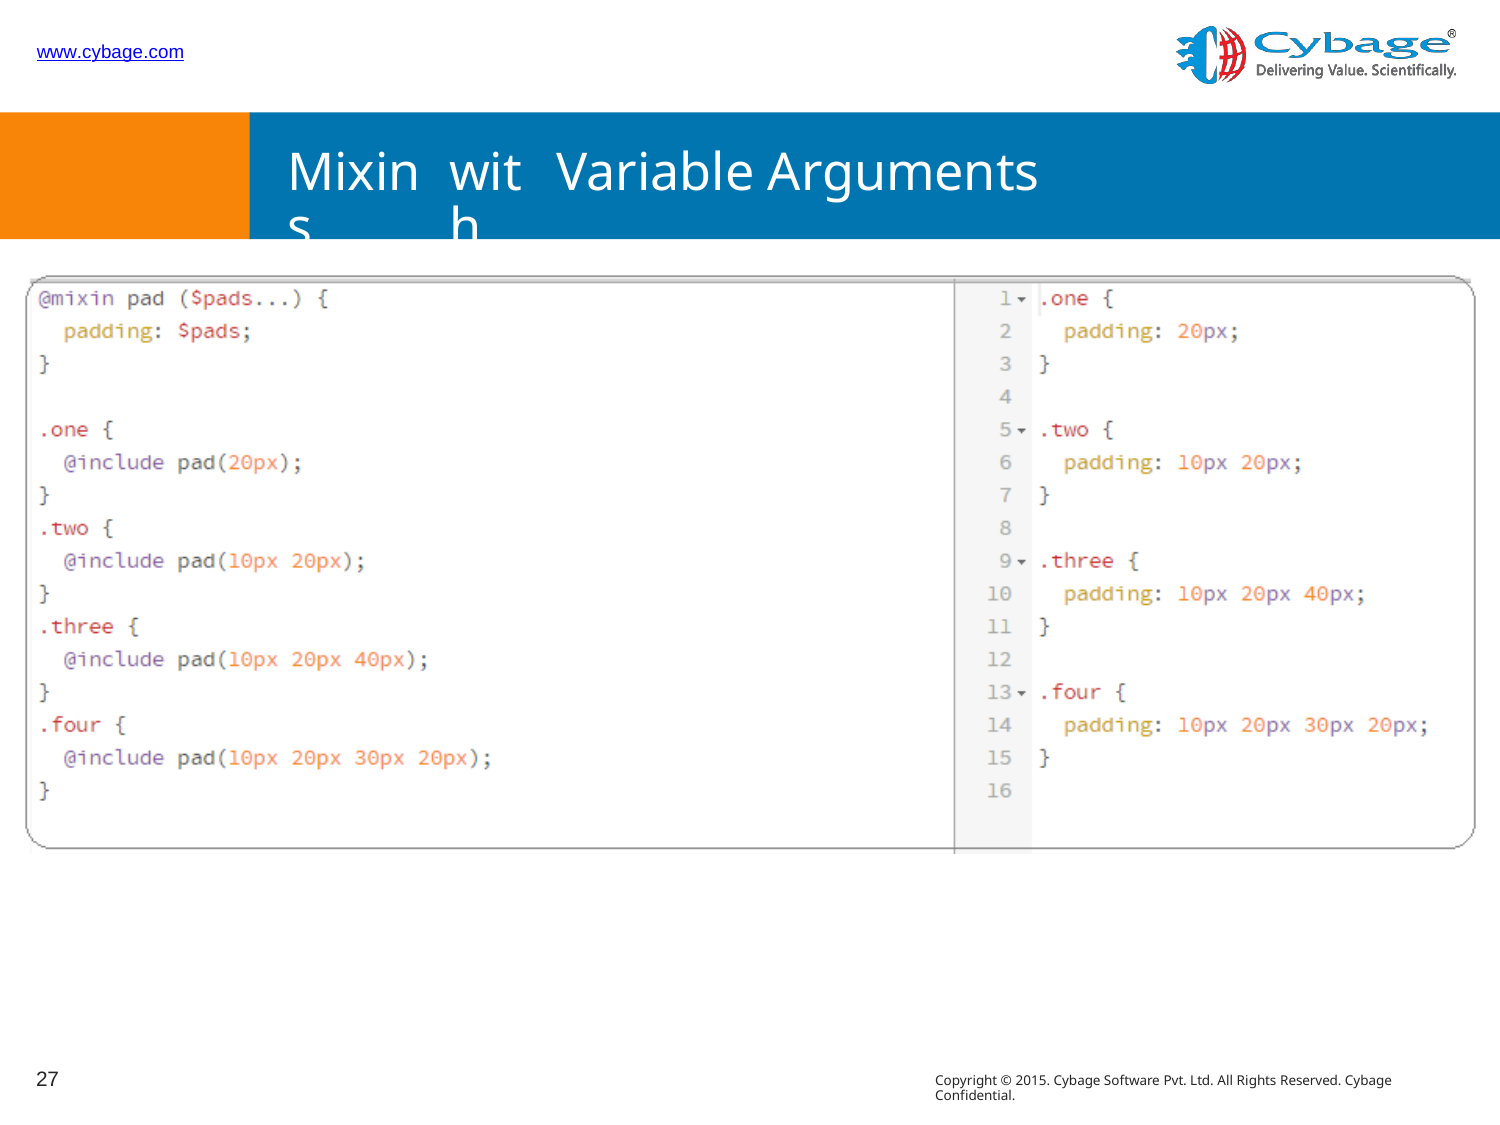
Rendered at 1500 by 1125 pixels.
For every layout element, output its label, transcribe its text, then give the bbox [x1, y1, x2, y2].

picture [20, 270, 1480, 855]
text_box [249, 112, 1500, 240]
text_box 27 [34, 1067, 65, 1093]
text_box Variable Arguments [553, 145, 1300, 202]
text_box [1176, 26, 1456, 84]
text_box with [447, 145, 552, 202]
text_box Mixins [284, 145, 445, 202]
text_box Copyright © 2015. Cybage Software Pvt. Ltd. All Rights Reserved. Cybage Confidential. [933, 1072, 1464, 1091]
text_box [0, 112, 249, 240]
text_box www.cybage.com [34, 41, 189, 65]
